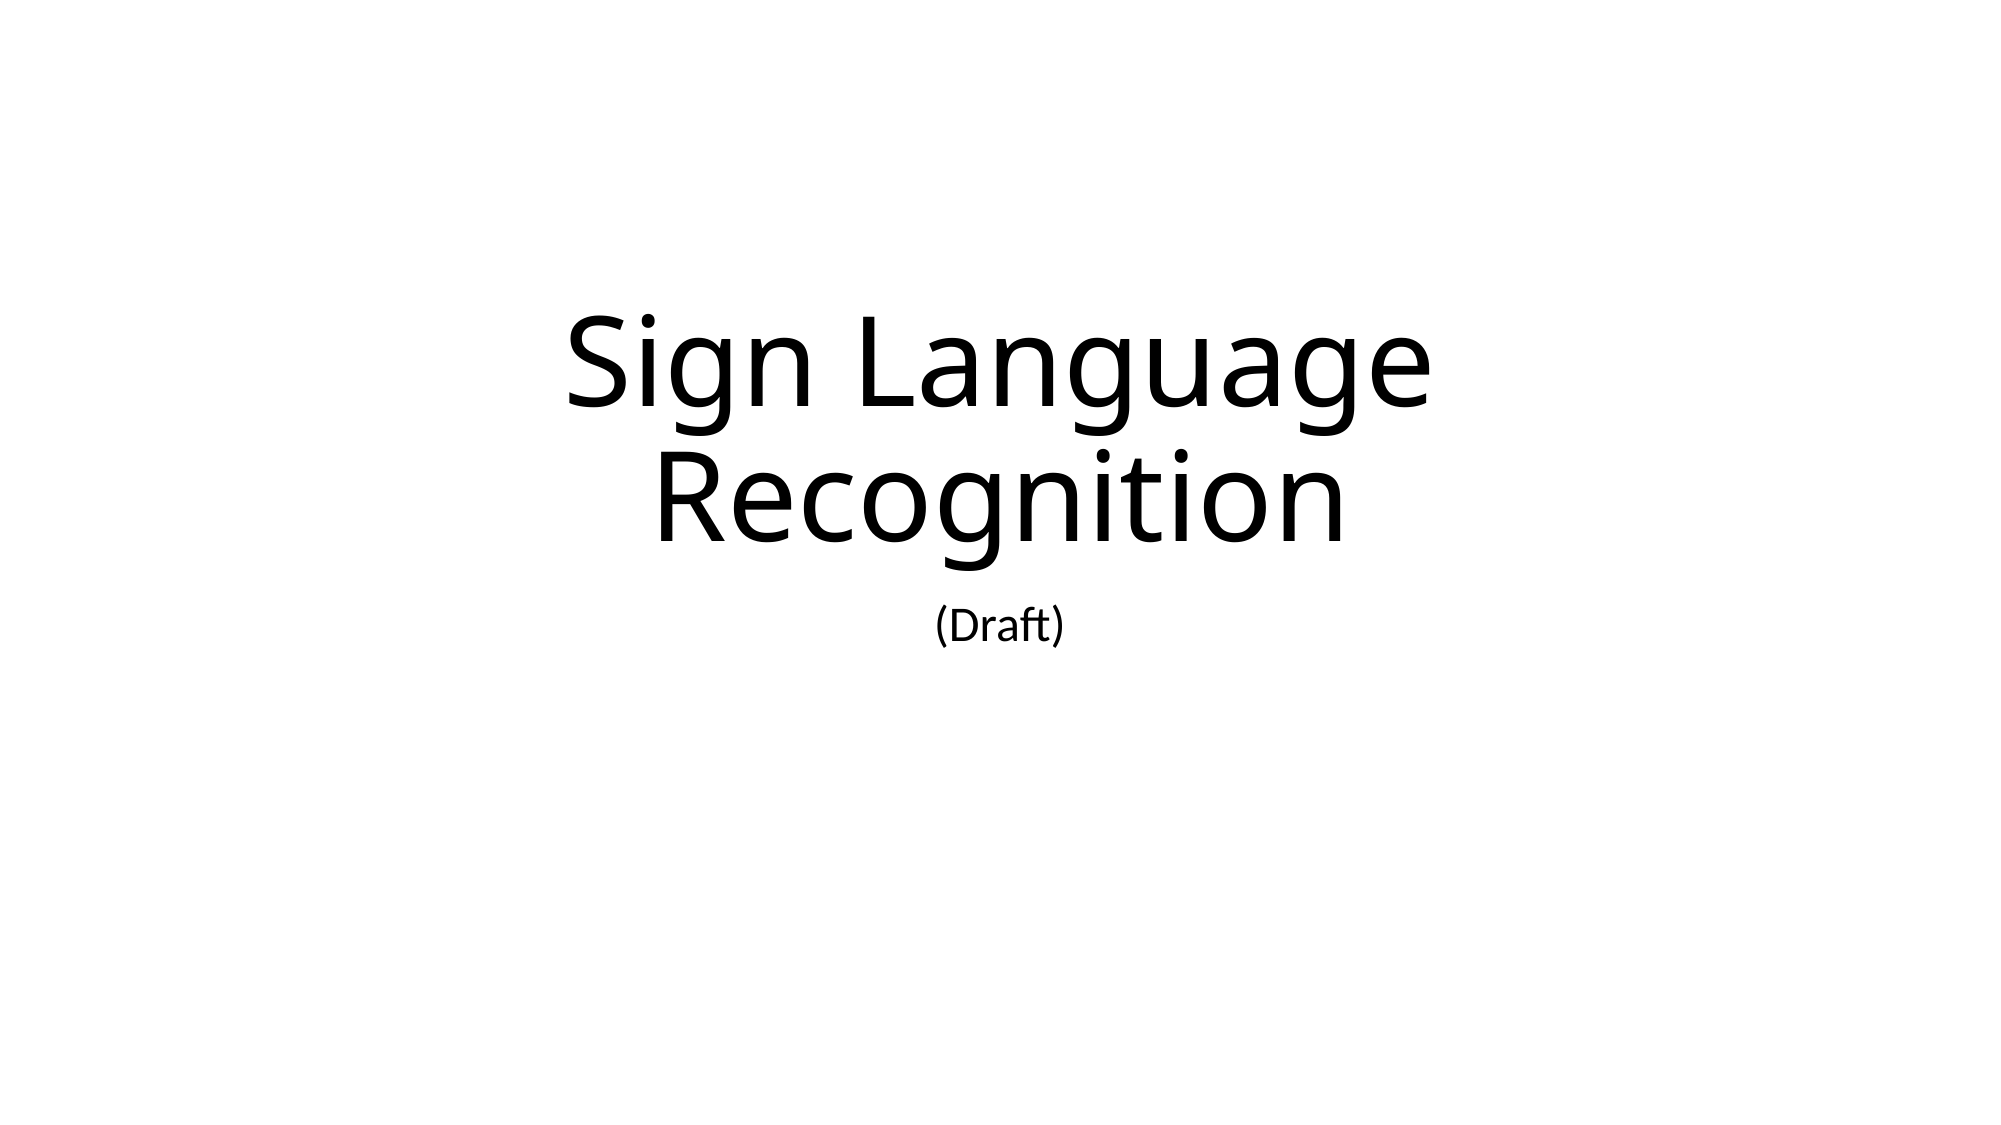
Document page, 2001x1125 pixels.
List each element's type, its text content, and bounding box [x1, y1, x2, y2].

title Sign Language Recognition [249, 184, 1750, 576]
subtitle (Draft) [249, 590, 1750, 863]
